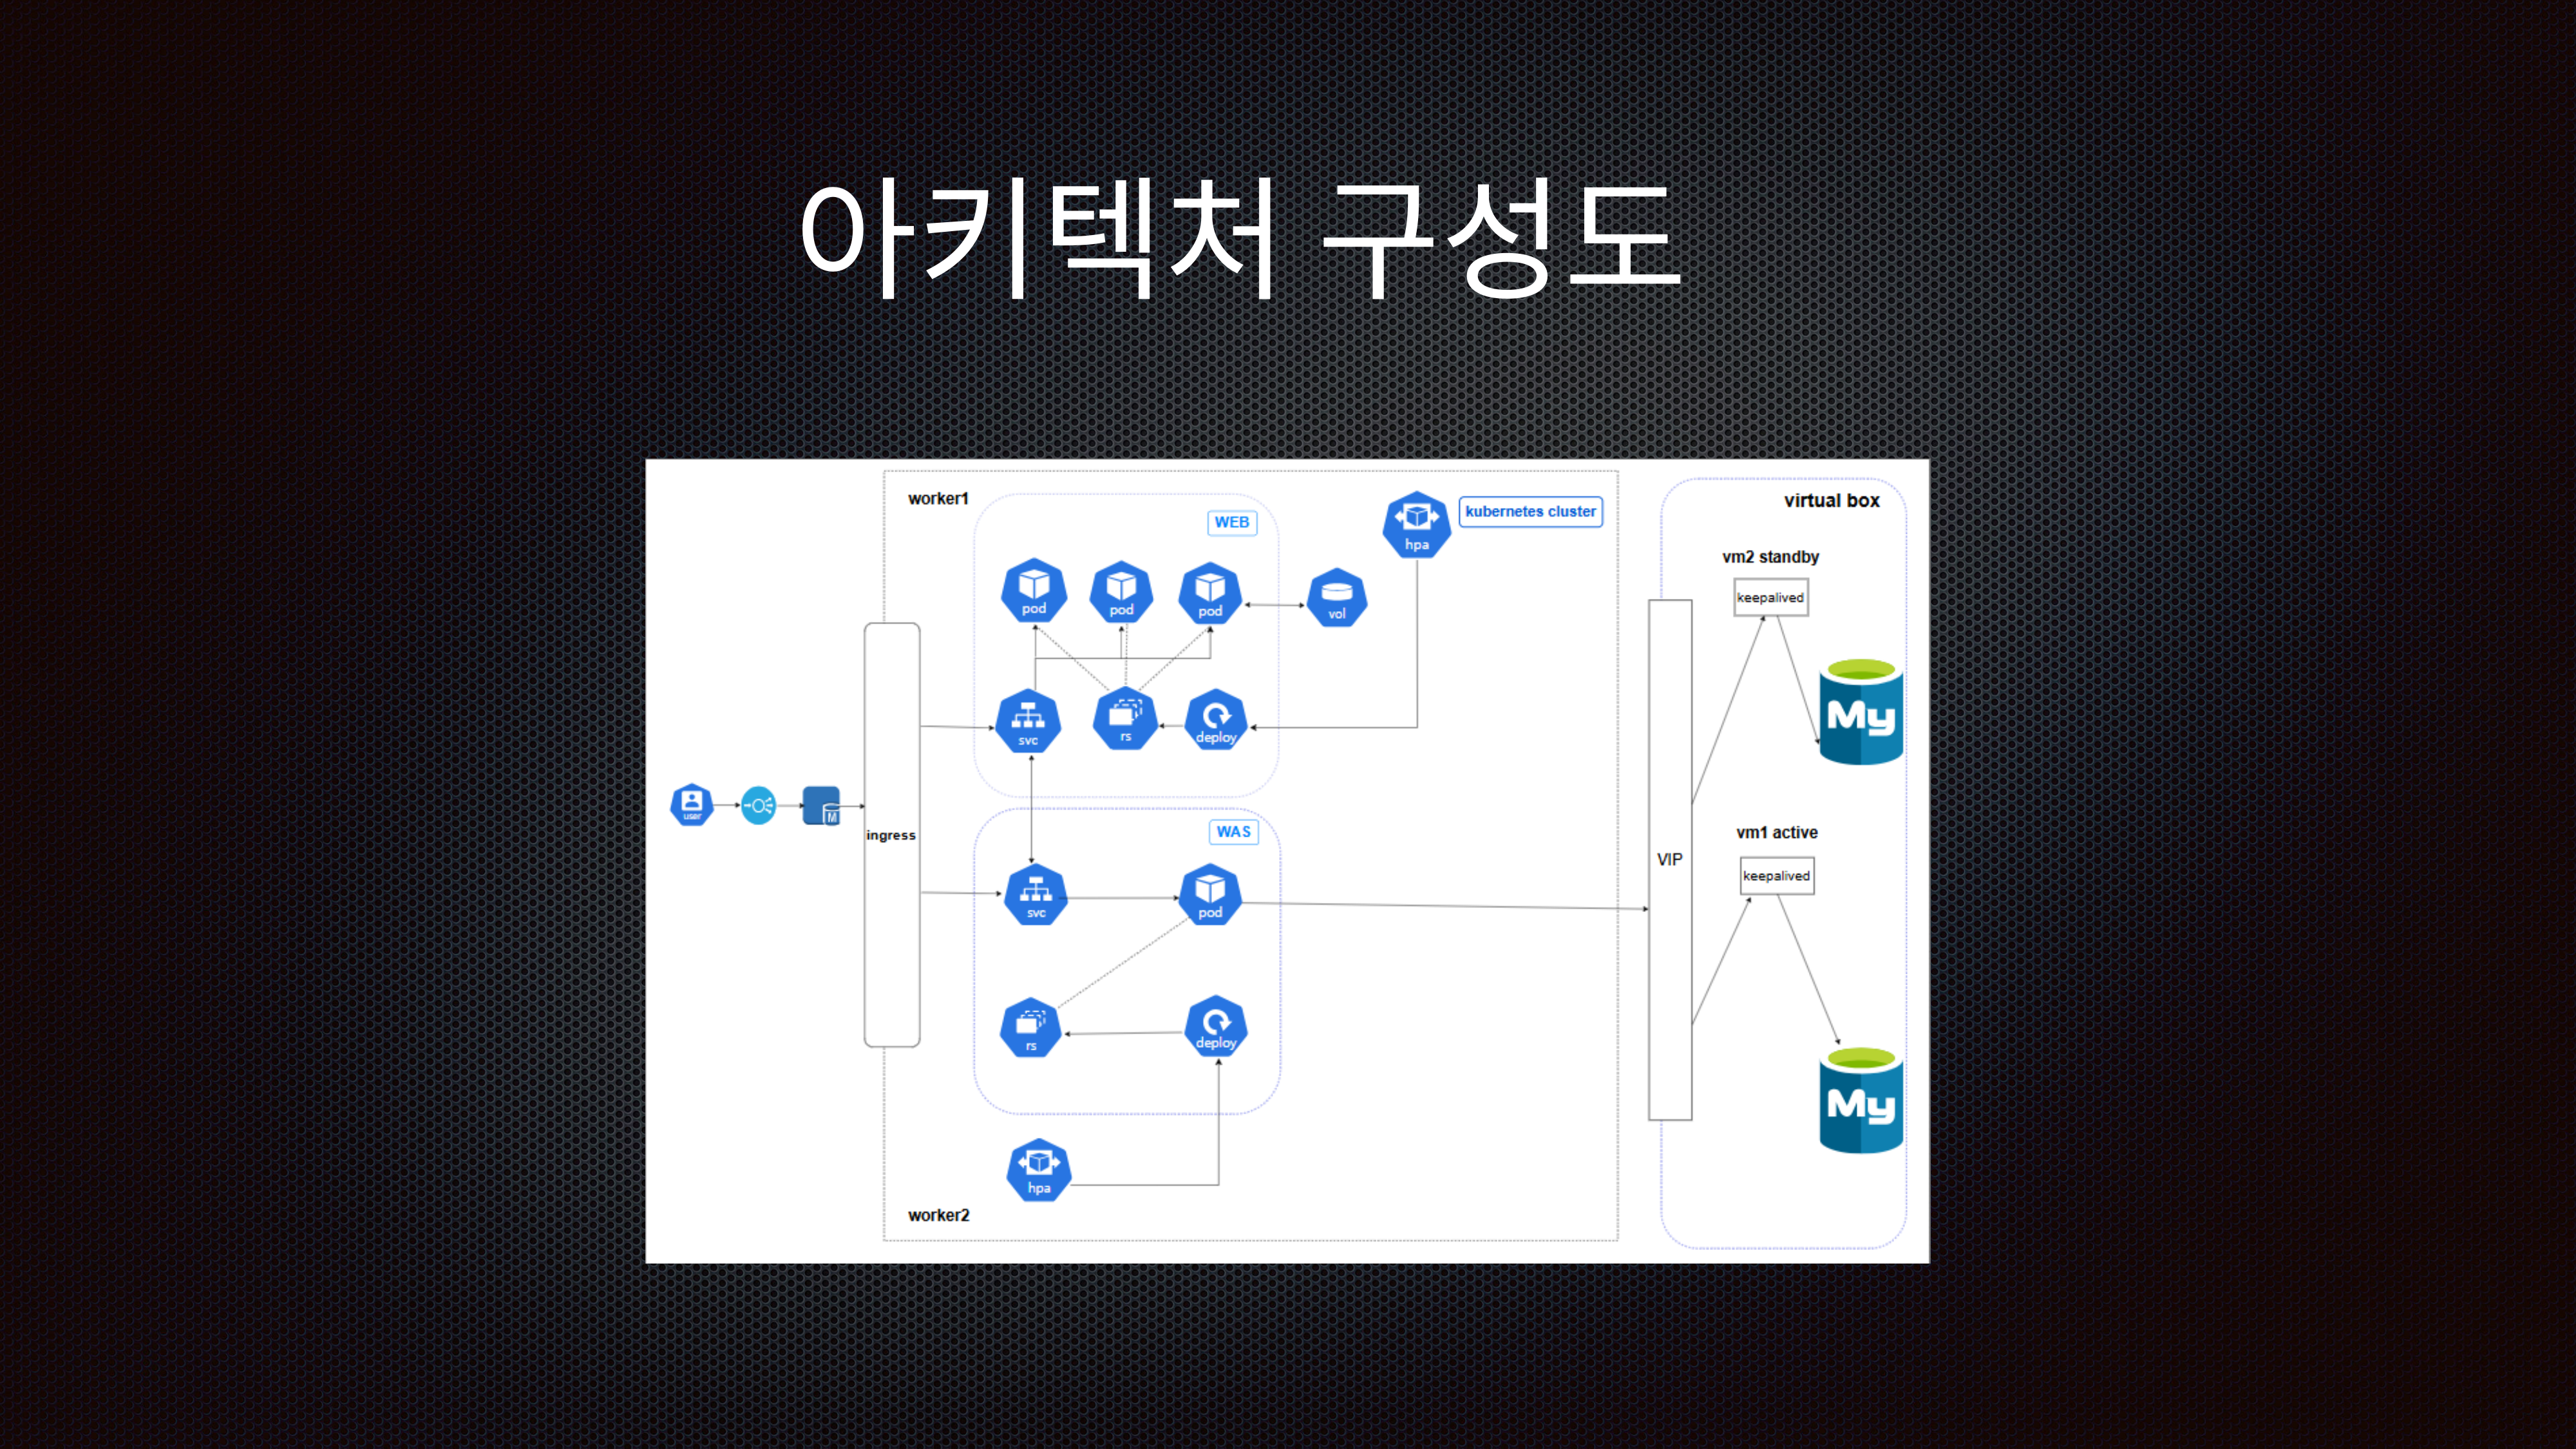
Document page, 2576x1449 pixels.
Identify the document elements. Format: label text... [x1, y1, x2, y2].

title 아키텍처 구성도 [788, 53, 1788, 417]
picture [0, 0, 2576, 1449]
